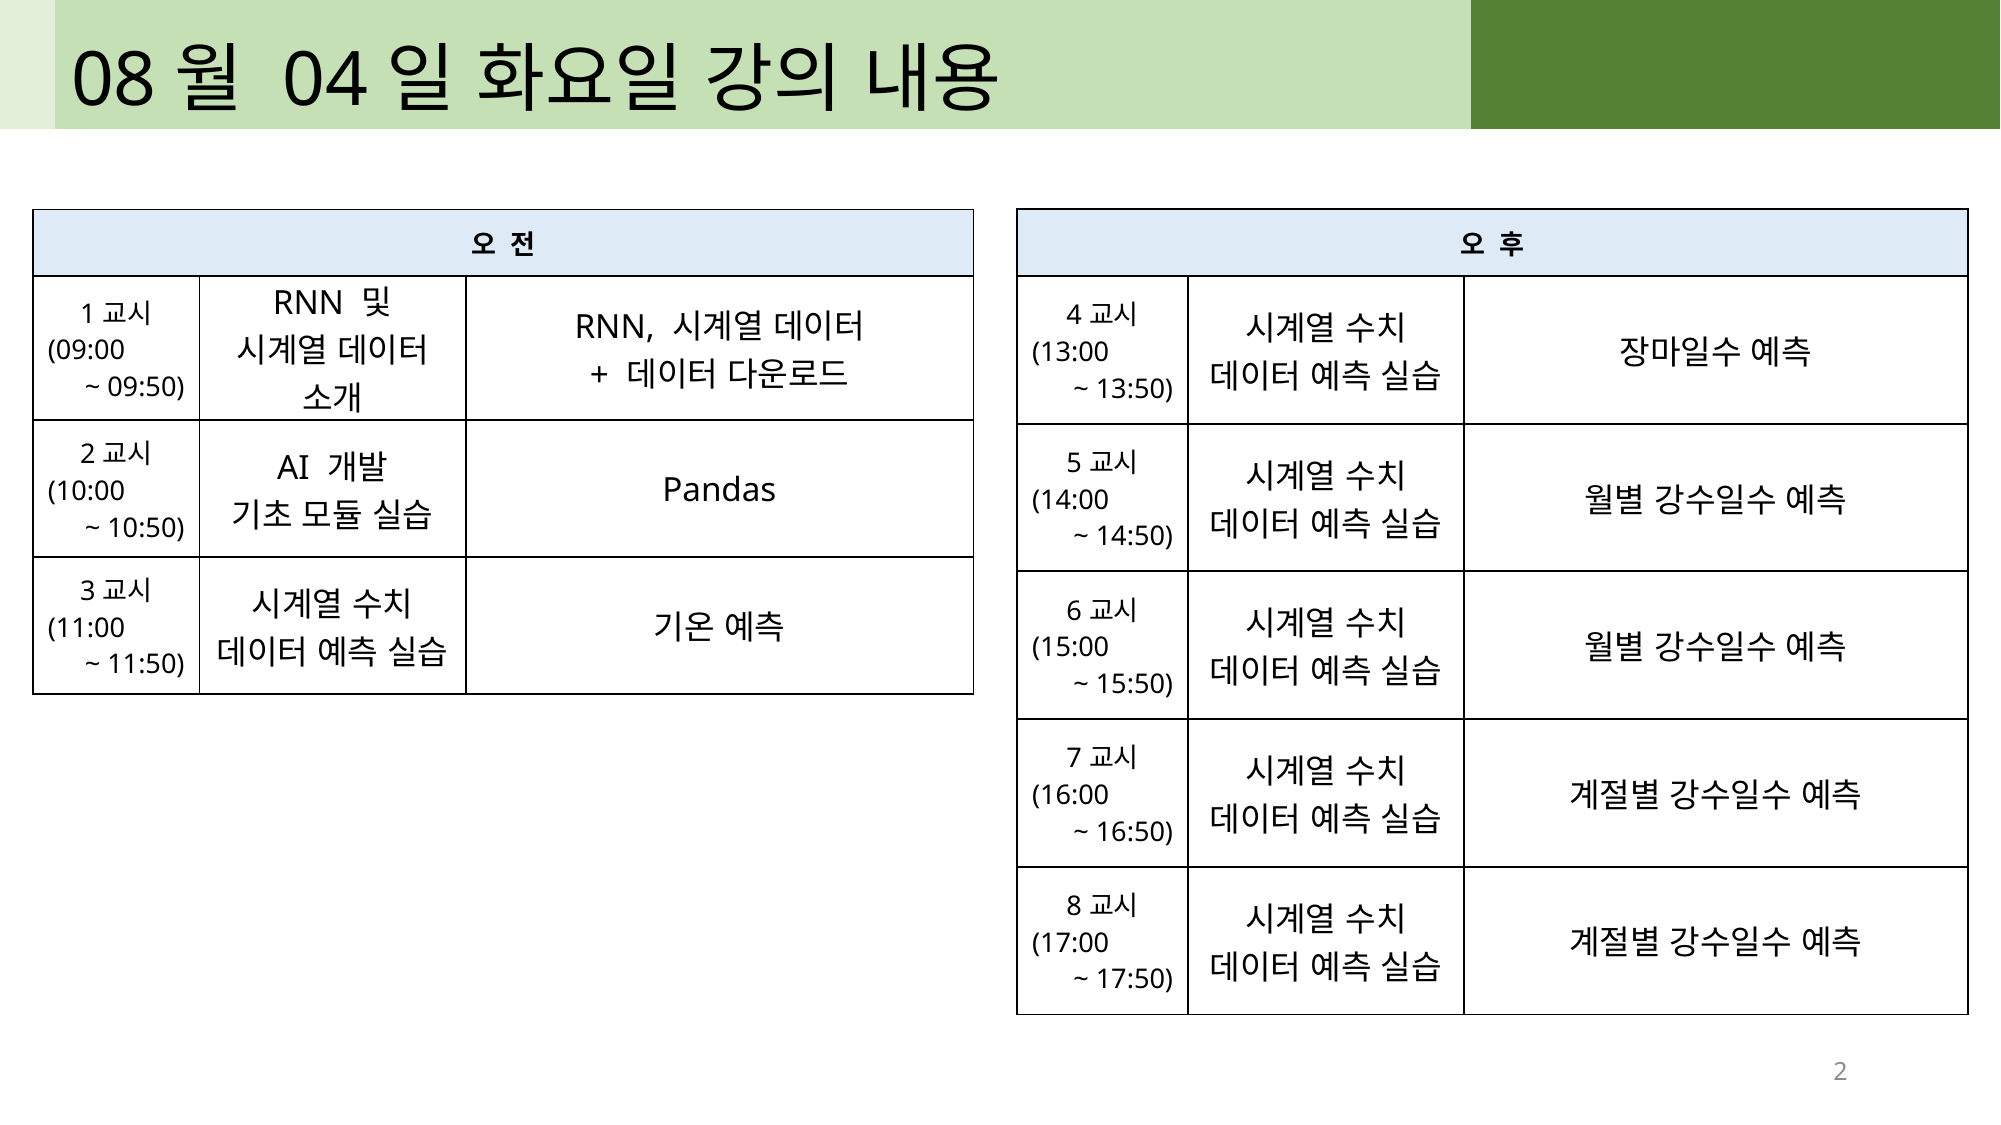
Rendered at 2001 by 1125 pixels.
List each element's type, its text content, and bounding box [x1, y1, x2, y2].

text_box [0, 0, 55, 129]
table_cell 7교시 (16:00 ~ 16:50) [1018, 720, 1187, 866]
table_cell 1교시 (09:00 ~ 09:50) [34, 277, 199, 419]
table_cell 3교시 (11:00 ~ 11:50) [34, 558, 199, 693]
table_cell 월별 강수일수 예측 [1465, 425, 1967, 570]
table_cell 시계열 수치 데이터 예측 실습 [1189, 425, 1463, 570]
table_cell 2교시 (10:00 ~ 10:50) [34, 421, 199, 556]
table_header 오 전 [34, 210, 973, 275]
table_cell 계절별 강수일수 예측 [1465, 720, 1967, 866]
table_header 오 후 [1018, 210, 1967, 275]
table_cell Pandas [467, 421, 973, 556]
text_box [1471, 0, 2000, 129]
table_cell 시계열 수치 데이터 예측 실습 [200, 558, 465, 693]
table_cell 계절별 강수일수 예측 [1465, 868, 1967, 1014]
table_cell 5교시 (14:00 ~ 14:50) [1018, 425, 1187, 570]
table_cell 6교시 (15:00 ~ 15:50) [1018, 572, 1187, 718]
table_cell 시계열 수치 데이터 예측 실습 [1189, 868, 1463, 1014]
table_cell 4교시 (13:00 ~ 13:50) [1018, 277, 1187, 423]
text_box 08월 04일 화요일 강의 내용 [55, 0, 1471, 129]
table_cell AI 개발 기초 모듈 실습 [200, 421, 465, 556]
table_cell 8교시 (17:00 ~ 17:50) [1018, 868, 1187, 1014]
table_cell 장마일수 예측 [1465, 277, 1967, 423]
table_cell 시계열 수치 데이터 예측 실습 [1189, 720, 1463, 866]
table_cell 시계열 수치 데이터 예측 실습 [1189, 277, 1463, 423]
table_cell RNN 및 시계열 데이터 소개 [200, 277, 465, 419]
table_cell RNN, 시계열 데이터 + 데이터 다운로드 [467, 277, 973, 419]
slide_number 2 [1412, 1042, 1863, 1103]
table_cell 시계열 수치 데이터 예측 실습 [1189, 572, 1463, 718]
table_cell 기온 예측 [467, 558, 973, 693]
table_cell 월별 강수일수 예측 [1465, 572, 1967, 718]
